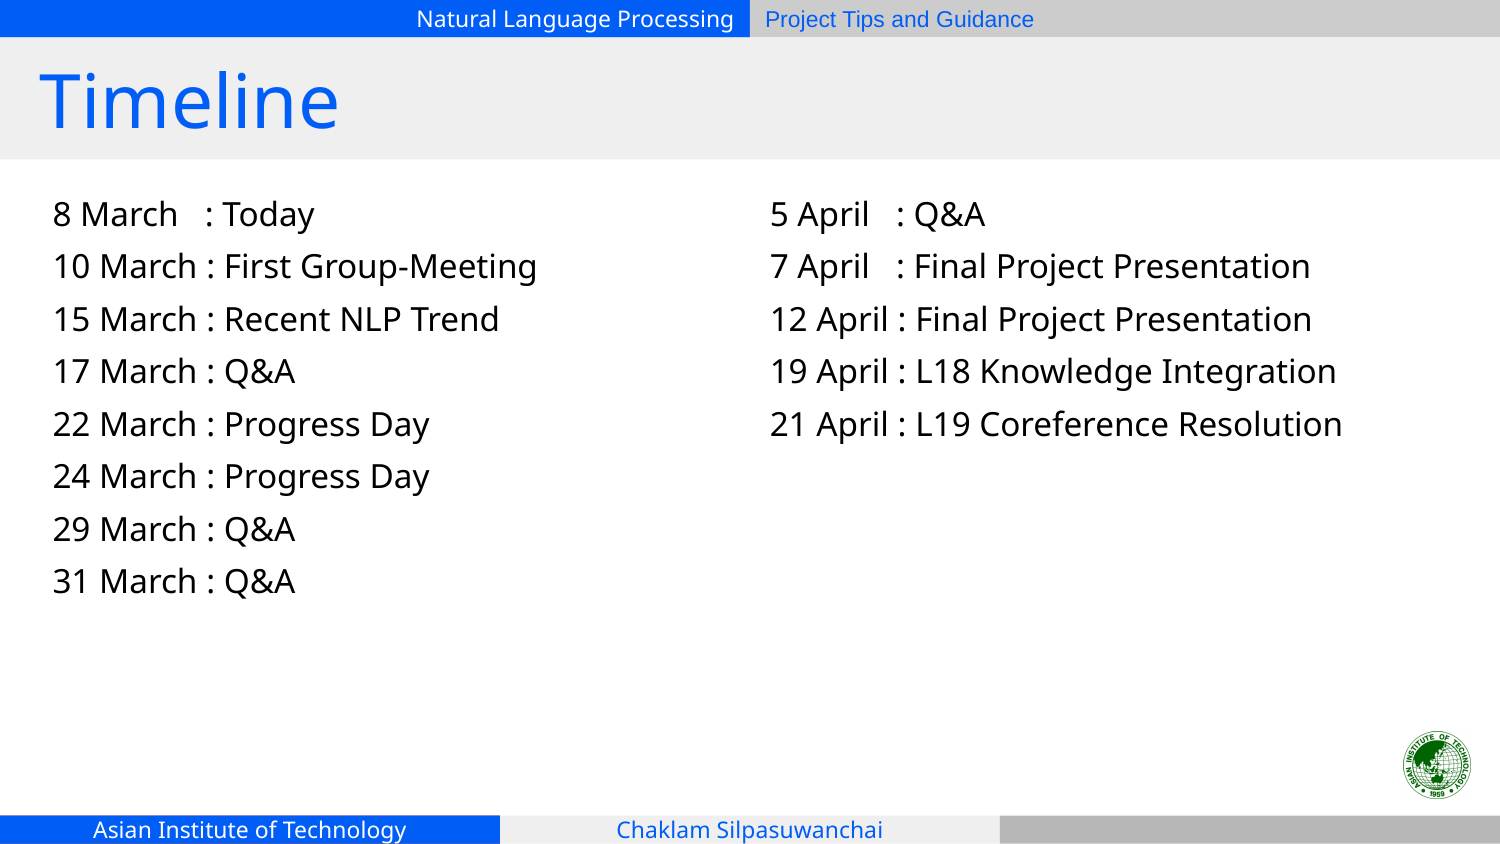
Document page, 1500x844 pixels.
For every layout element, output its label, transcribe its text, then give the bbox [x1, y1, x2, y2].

picture [1403, 731, 1471, 799]
list 8 March : Today 10 March : First Group-Meeting 15 March : Recent NLP Trend 17 March : Q&A 22 March : Progress Day 24 March : Progress Day 29 March : Q&A 31 March : Q&A [37, 178, 675, 750]
title Timeline [24, 37, 1475, 160]
list 5 April : Q&A 7 April : Final Project Presentation 12 April : Final Project Presentation 19 April : L18 Knowledge Integration 21 April : L19 Coreference Resolution [754, 178, 1369, 750]
